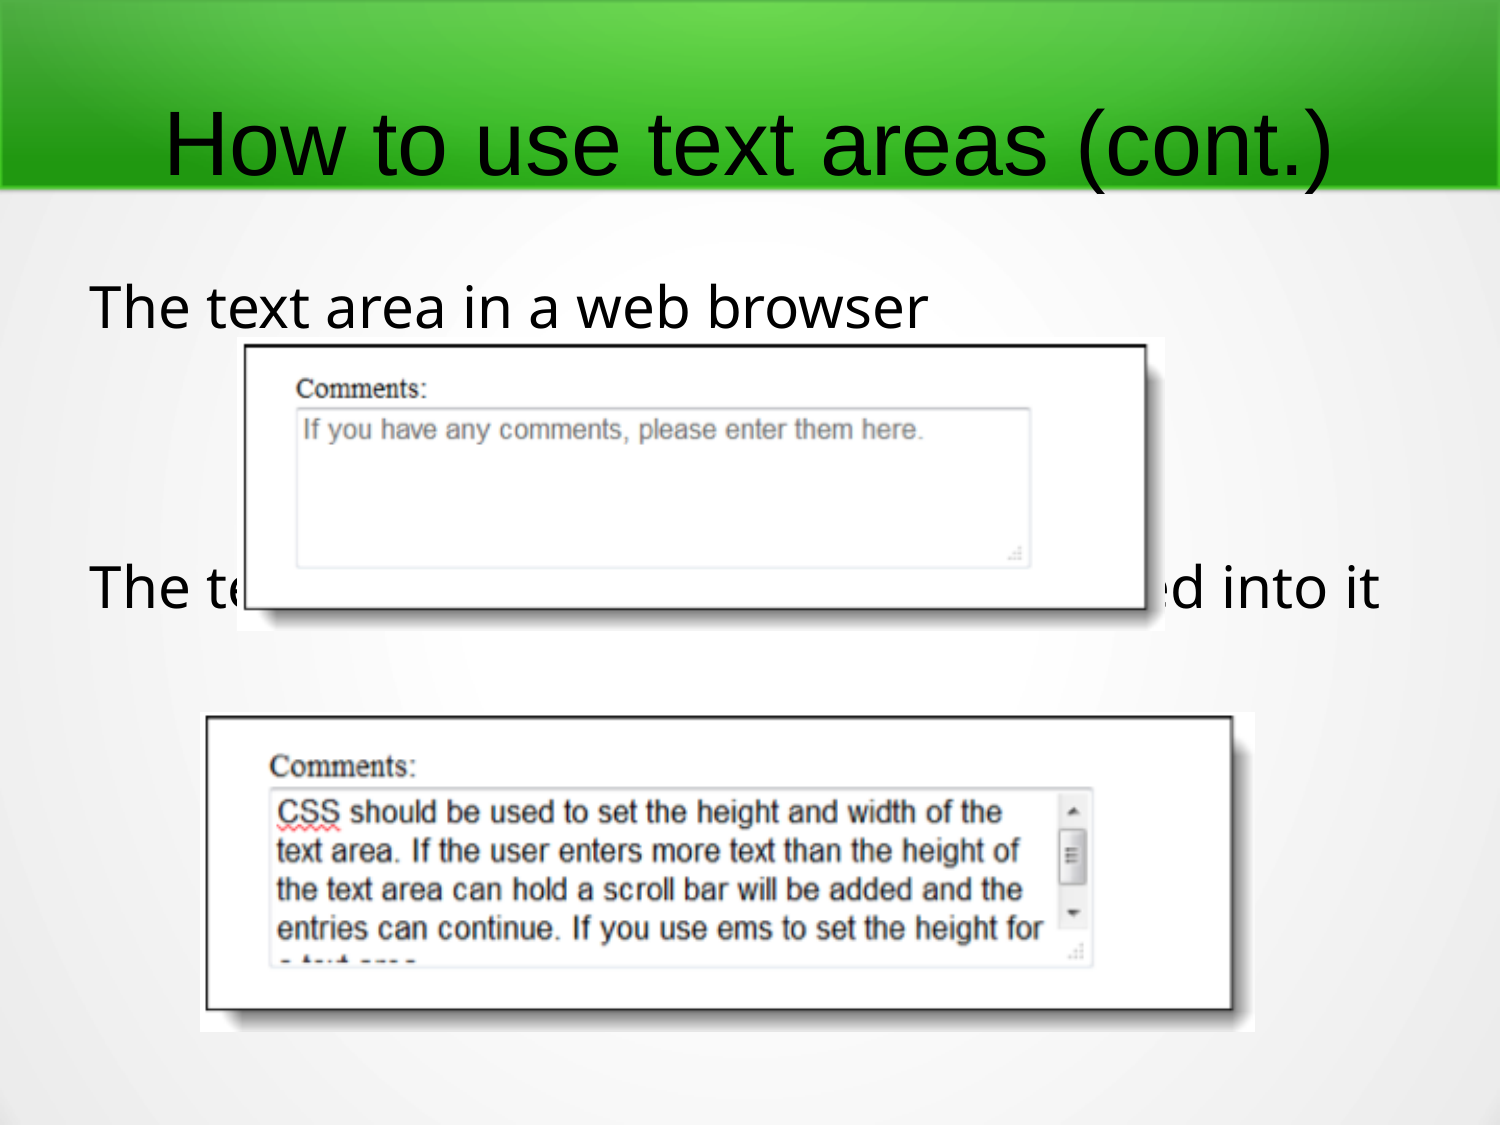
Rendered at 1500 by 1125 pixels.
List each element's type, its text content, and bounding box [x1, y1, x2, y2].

text_box The text area in a web browser The text area after text has been entered into it [75, 262, 1425, 1005]
picture [0, 0, 1500, 1125]
text_box How to use text areas (cont.) [75, 45, 1425, 233]
